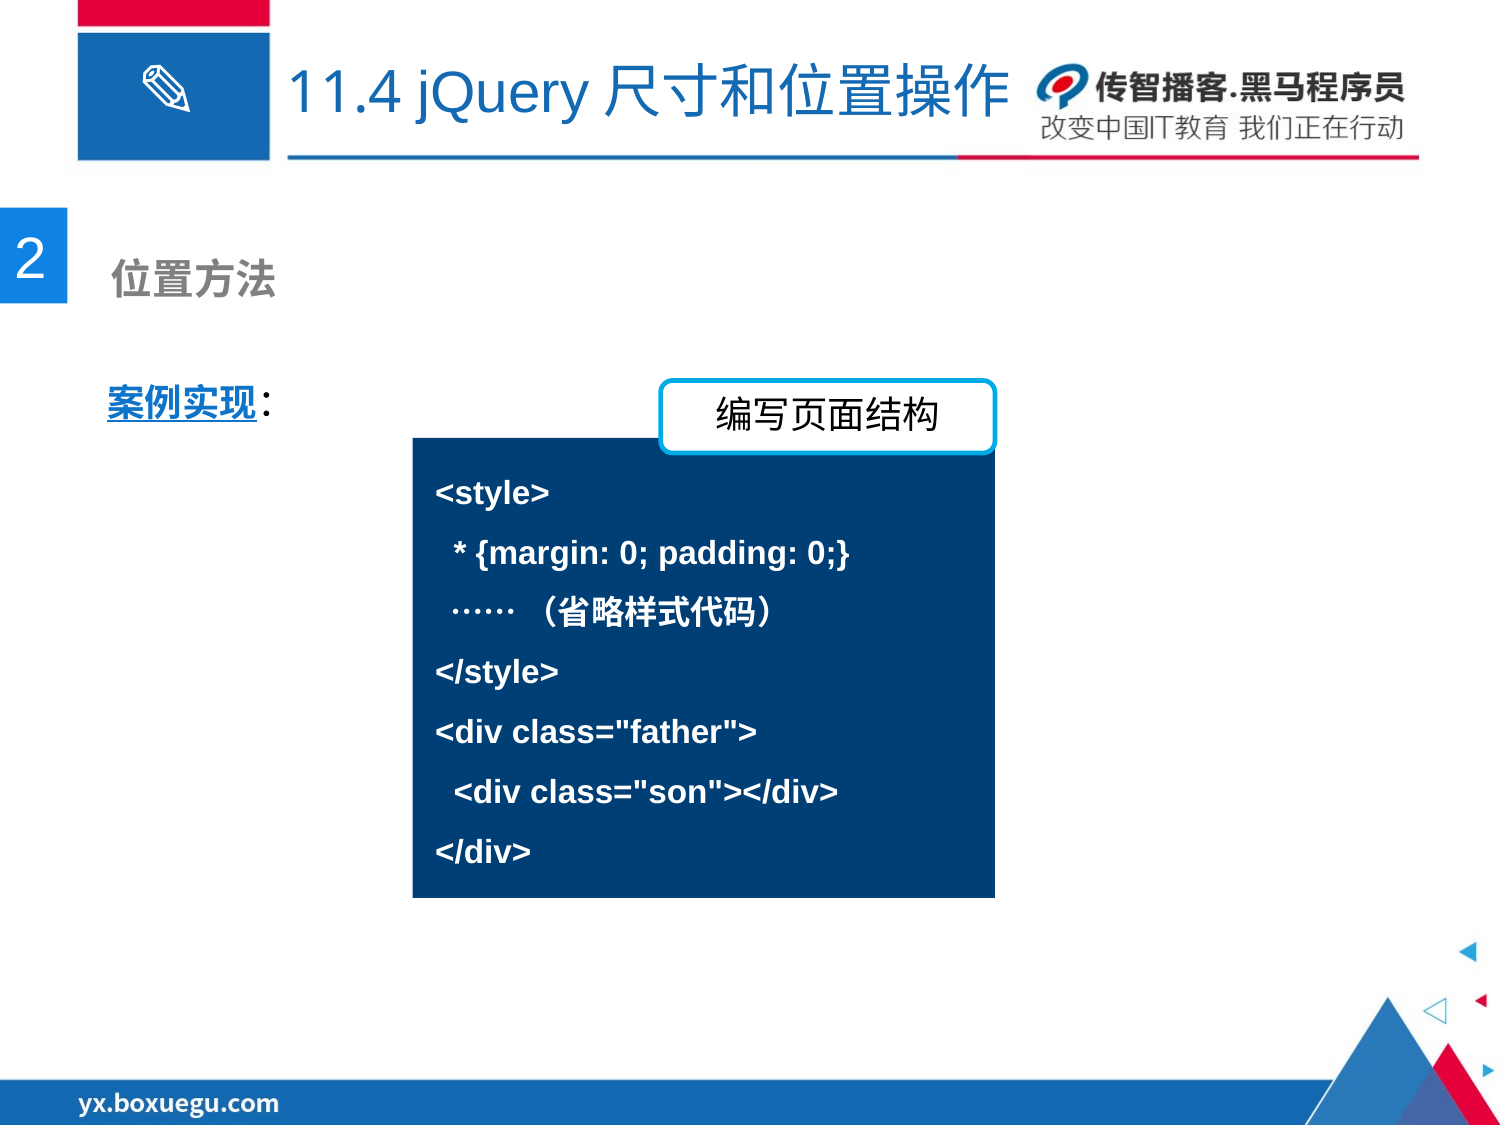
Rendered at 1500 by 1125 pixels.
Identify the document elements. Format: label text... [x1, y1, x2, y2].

text_box 案例实现： [92, 326, 1390, 432]
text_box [412, 437, 996, 899]
text_box 编写页面结构 [660, 380, 996, 437]
title 11.4 jQuery尺寸和位置操作 [271, 25, 1046, 153]
picture [0, 1, 1500, 1125]
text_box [0, 207, 68, 304]
text_box 位置方法 [70, 245, 842, 310]
